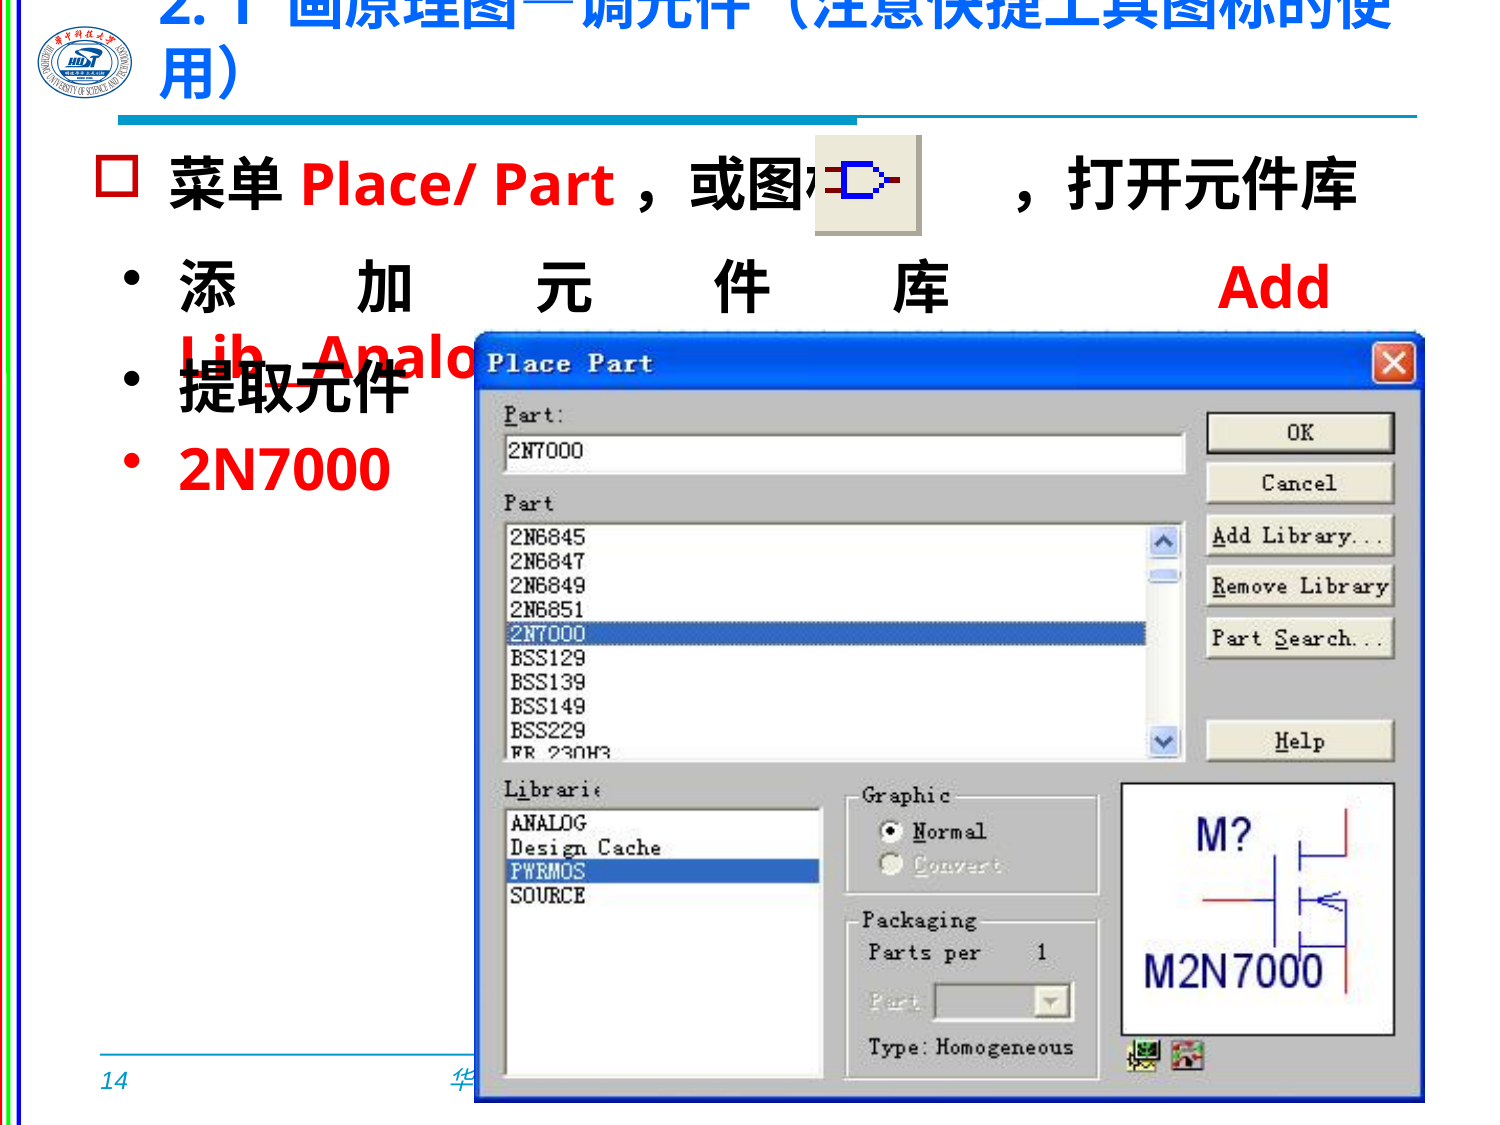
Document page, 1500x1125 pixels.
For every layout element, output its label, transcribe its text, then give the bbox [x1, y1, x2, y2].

picture [473, 328, 1425, 1103]
title 2. 1 画原理图—调元件（注意快捷工具图标的使用） [143, 0, 1489, 114]
list 菜单Place/ Part，或图标 ，打开元件库 [926, 148, 1489, 274]
picture [814, 135, 922, 243]
picture [35, 24, 136, 100]
text_box 提取元件 2N7000 [107, 343, 469, 531]
list 菜单Place/ Part，或图标 ，打开元件库 [76, 148, 809, 274]
text_box 添加元件库 Add Lib__Analog 、pwrmos 、Source [107, 242, 1483, 368]
